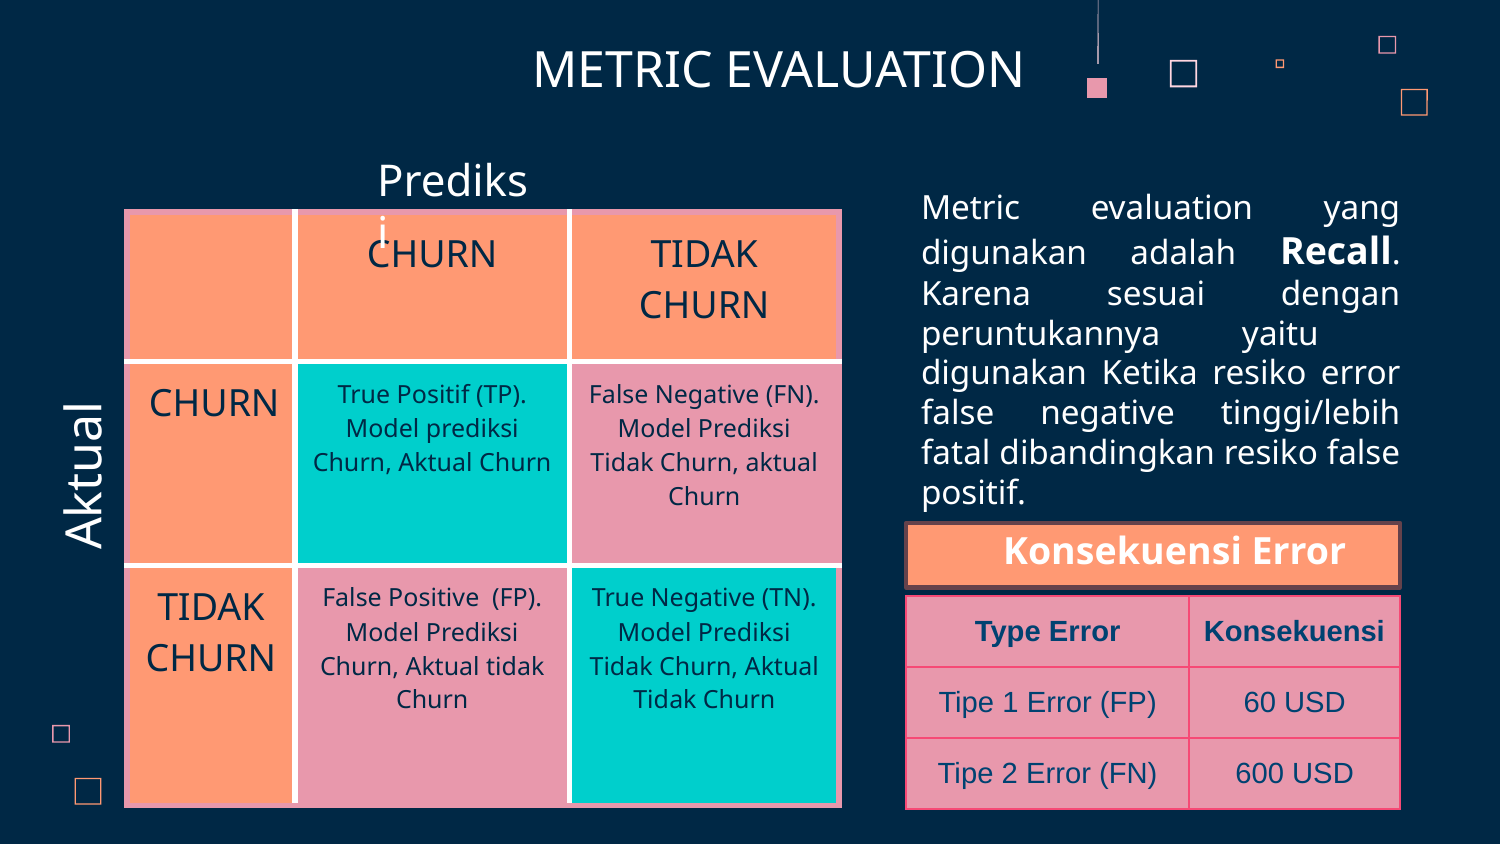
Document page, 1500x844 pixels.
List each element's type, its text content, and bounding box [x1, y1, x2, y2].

table_cell TIDAK CHURN [130, 568, 292, 803]
text_box Prediksi [362, 137, 550, 273]
table_header Konsekuensi [1190, 597, 1399, 666]
text_box Metric evaluation yang digunakan adalah Recall. Karena sesuai dengan peruntukannya yaitu digunakan Ketika resiko error false negative tinggi/lebih fatal dibandingkan resiko false positif. [906, 179, 1416, 559]
table_cell True Negative (TN). Model Prediksi Tidak Churn, Aktual Tidak Churn [572, 568, 836, 803]
table_cell Tipe 2 Error (FN) [907, 739, 1188, 808]
text_box Konsekuensi Error [988, 512, 1411, 588]
table_header Type Error [907, 597, 1188, 666]
table_cell 600 USD [1190, 739, 1399, 808]
table_cell False Negative (FN). Model Prediksi Tidak Churn, aktual Churn [572, 364, 836, 563]
text_box [904, 521, 1402, 590]
text_box METRIC EVALUATION [430, 0, 1128, 113]
table_cell 60 USD [1190, 668, 1399, 737]
table_cell Tipe 1 Error (FP) [907, 668, 1188, 737]
table_cell CHURN [130, 364, 292, 563]
table_header [130, 215, 292, 359]
table_cell True Positif (TP). Model prediksi Churn, Aktual Churn [298, 364, 567, 563]
table_header CHURN [298, 215, 567, 359]
table_header TIDAK CHURN [572, 215, 836, 359]
text_box Aktual [36, 340, 127, 565]
table_cell False Positive (FP). Model Prediksi Churn, Aktual tidak Churn [298, 568, 567, 803]
